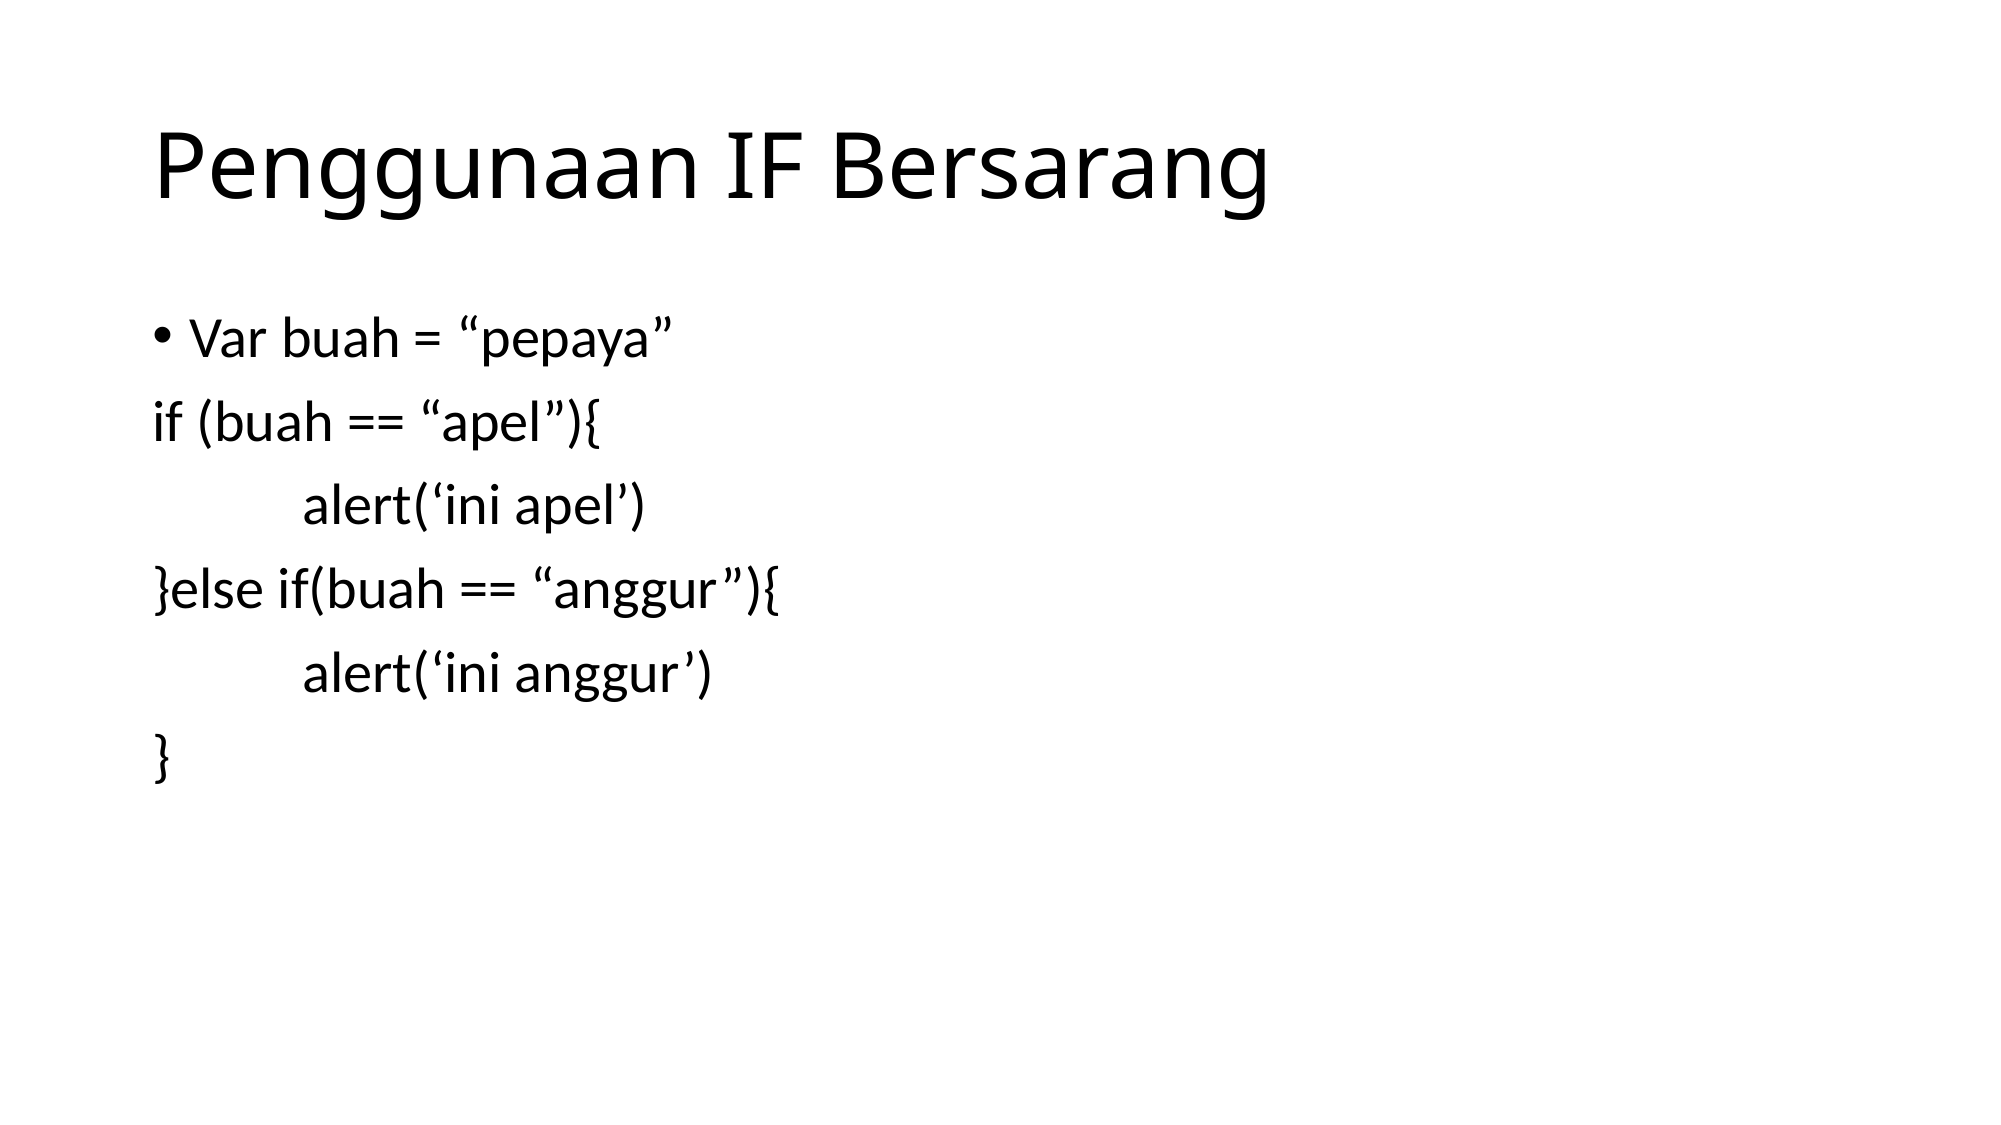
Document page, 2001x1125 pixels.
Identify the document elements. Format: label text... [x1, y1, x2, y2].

list Var buah = “pepaya” if (buah == “apel”){ alert(‘ini apel’) }else if(buah == “anggur”){ alert(‘ini anggur’) } [137, 299, 1863, 1014]
title Penggunaan IF Bersarang [137, 59, 1863, 278]
